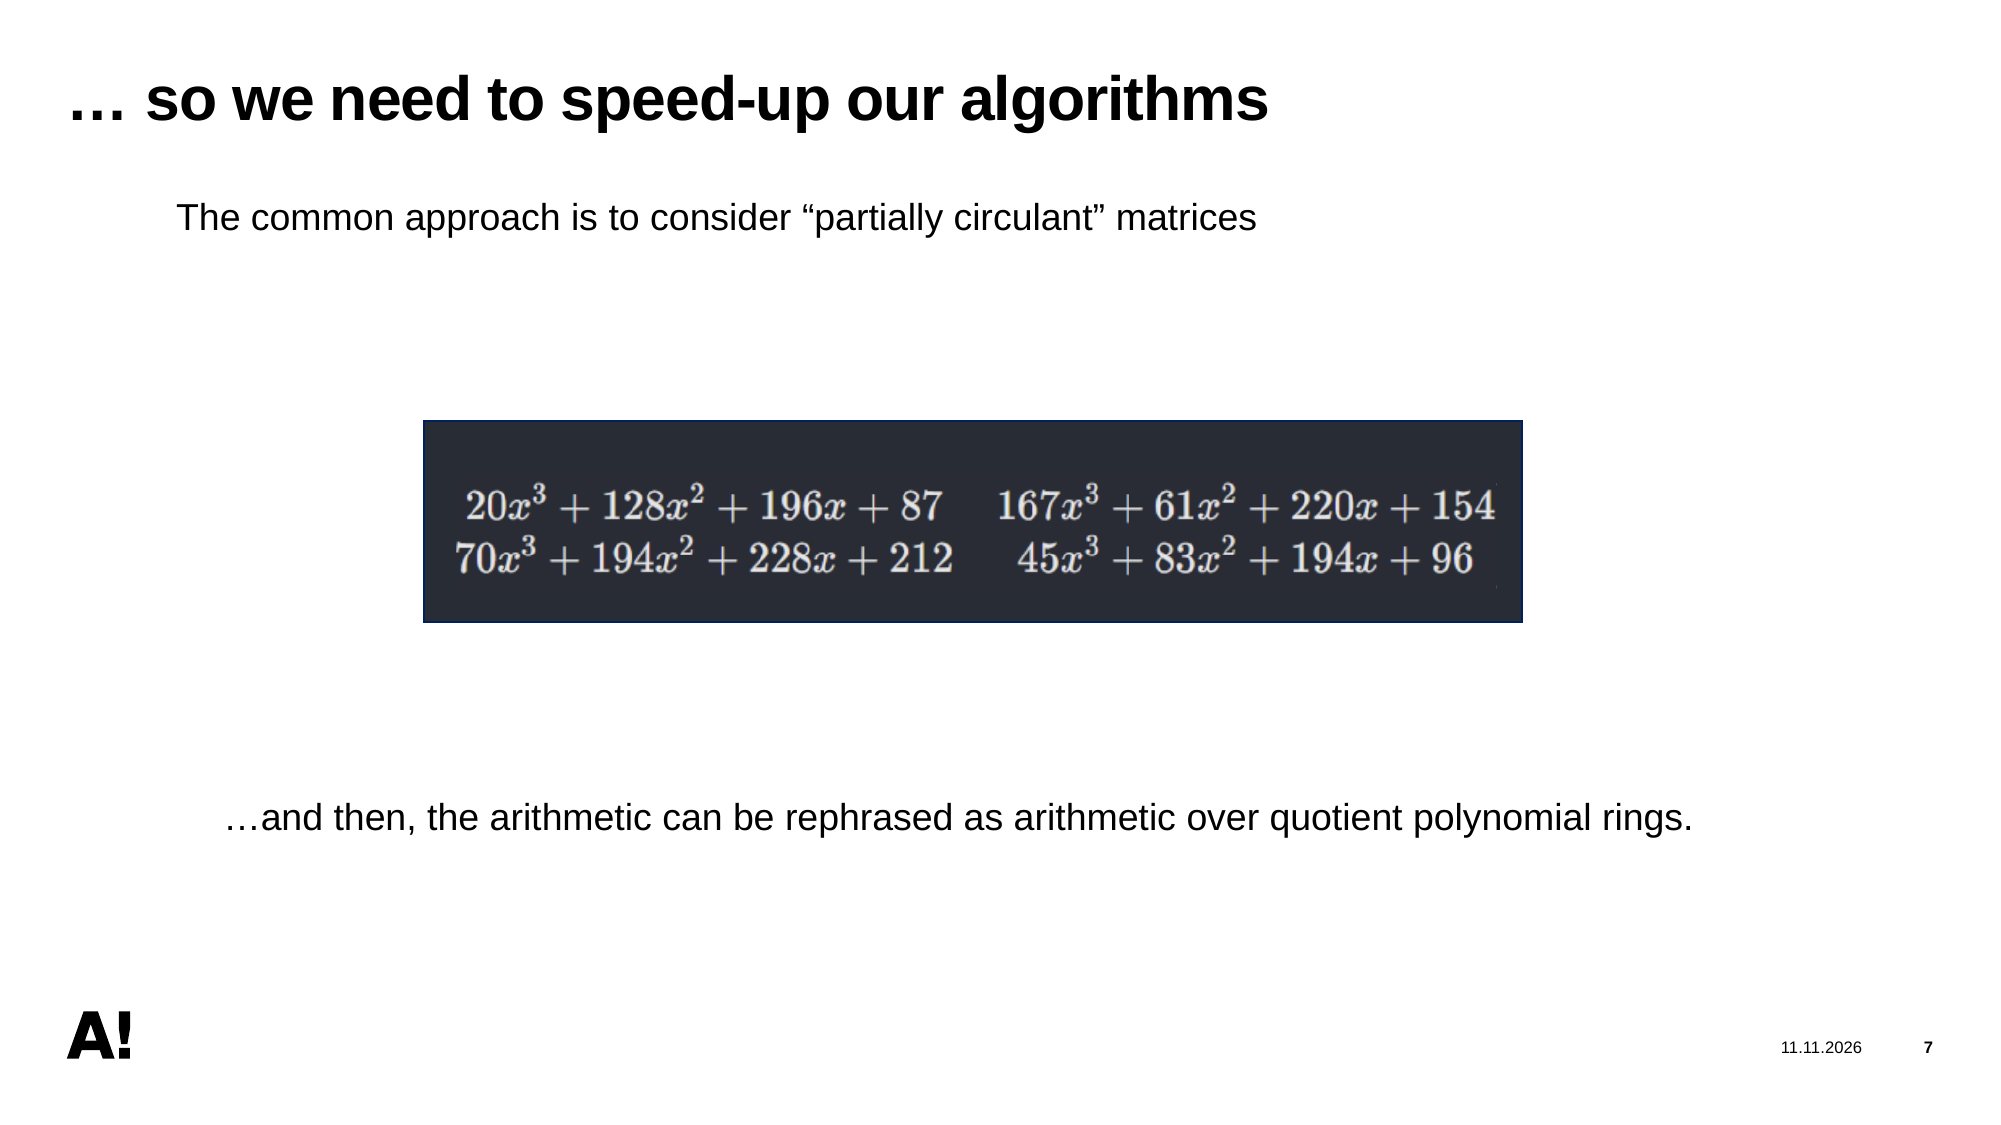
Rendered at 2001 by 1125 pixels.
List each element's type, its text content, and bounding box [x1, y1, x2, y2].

text_box The common approach is to consider “partially circulant” matrices [161, 185, 1532, 246]
slide_number 7 [1862, 1035, 1933, 1059]
text_box [423, 420, 1523, 623]
title … so we need to speed-up our algorithms [66, 66, 1933, 244]
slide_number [1673, 1035, 1862, 1059]
picture [456, 475, 1497, 595]
text_box …and then, the arithmetic can be rephrased as arithmetic over quotient polynomial rings. [208, 785, 1827, 846]
